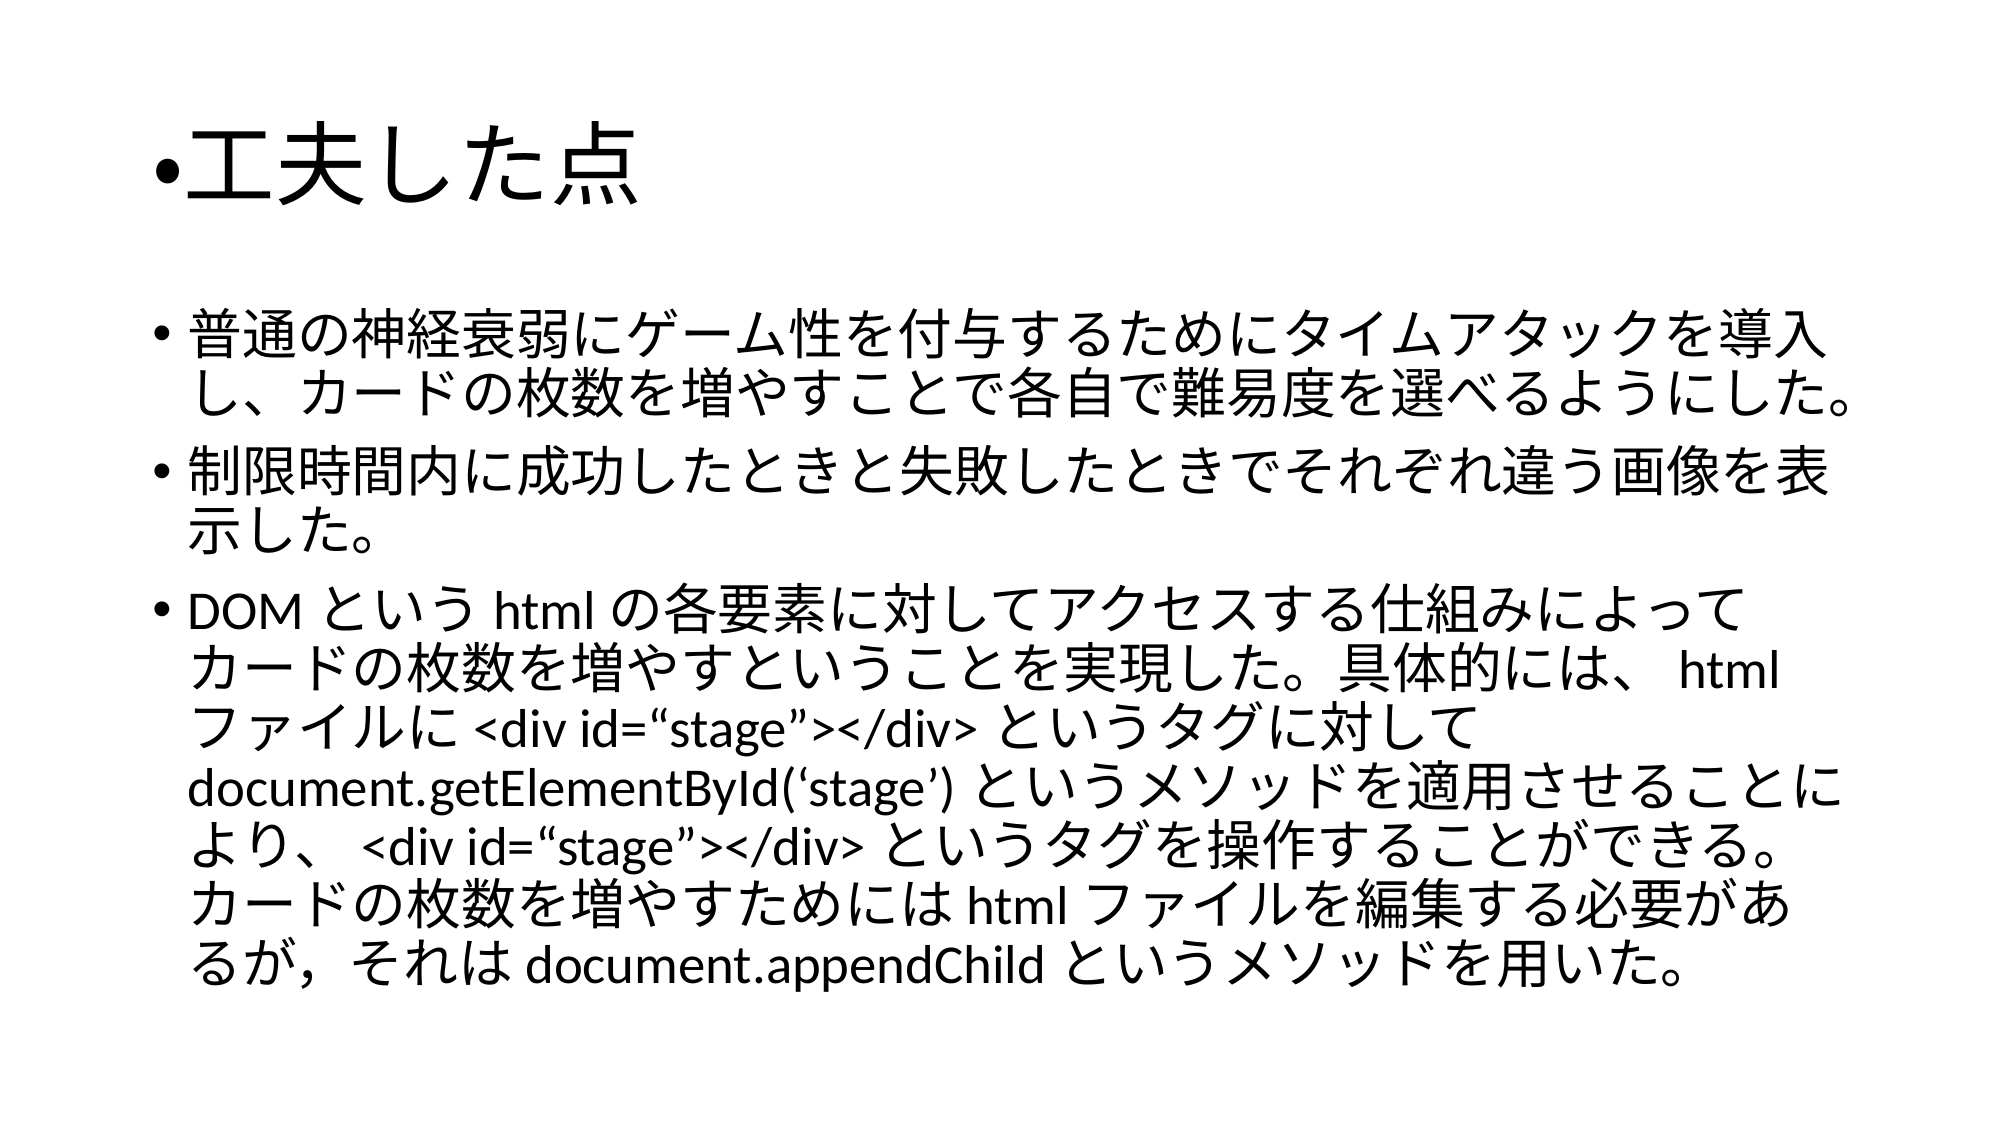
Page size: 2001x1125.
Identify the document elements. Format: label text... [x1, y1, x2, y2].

list 普通の神経衰弱にゲーム性を付与するためにタイムアタックを導入し、カードの枚数を増やすことで各自で難易度を選べるようにした。 制限時間内に成功したときと失敗したときでそれぞれ違う画像を表示した。 DOMというhtmlの各要素に対してアクセスする仕組みによってカードの枚数を増やすということを実現した。具体的には、htmlファイルに<div id=“stage”></div>というタグに対してdocument.getElementById(‘stage’)というメソッドを適用させることにより、<div id=“stage”></div>というタグを操作することができる。カードの枚数を増やすためにはhtmlファイルを編集する必要があるが，それはdocument.appendChildというメソッドを用いた。 [137, 299, 1863, 1014]
title ・工夫した点 [137, 59, 1863, 278]
